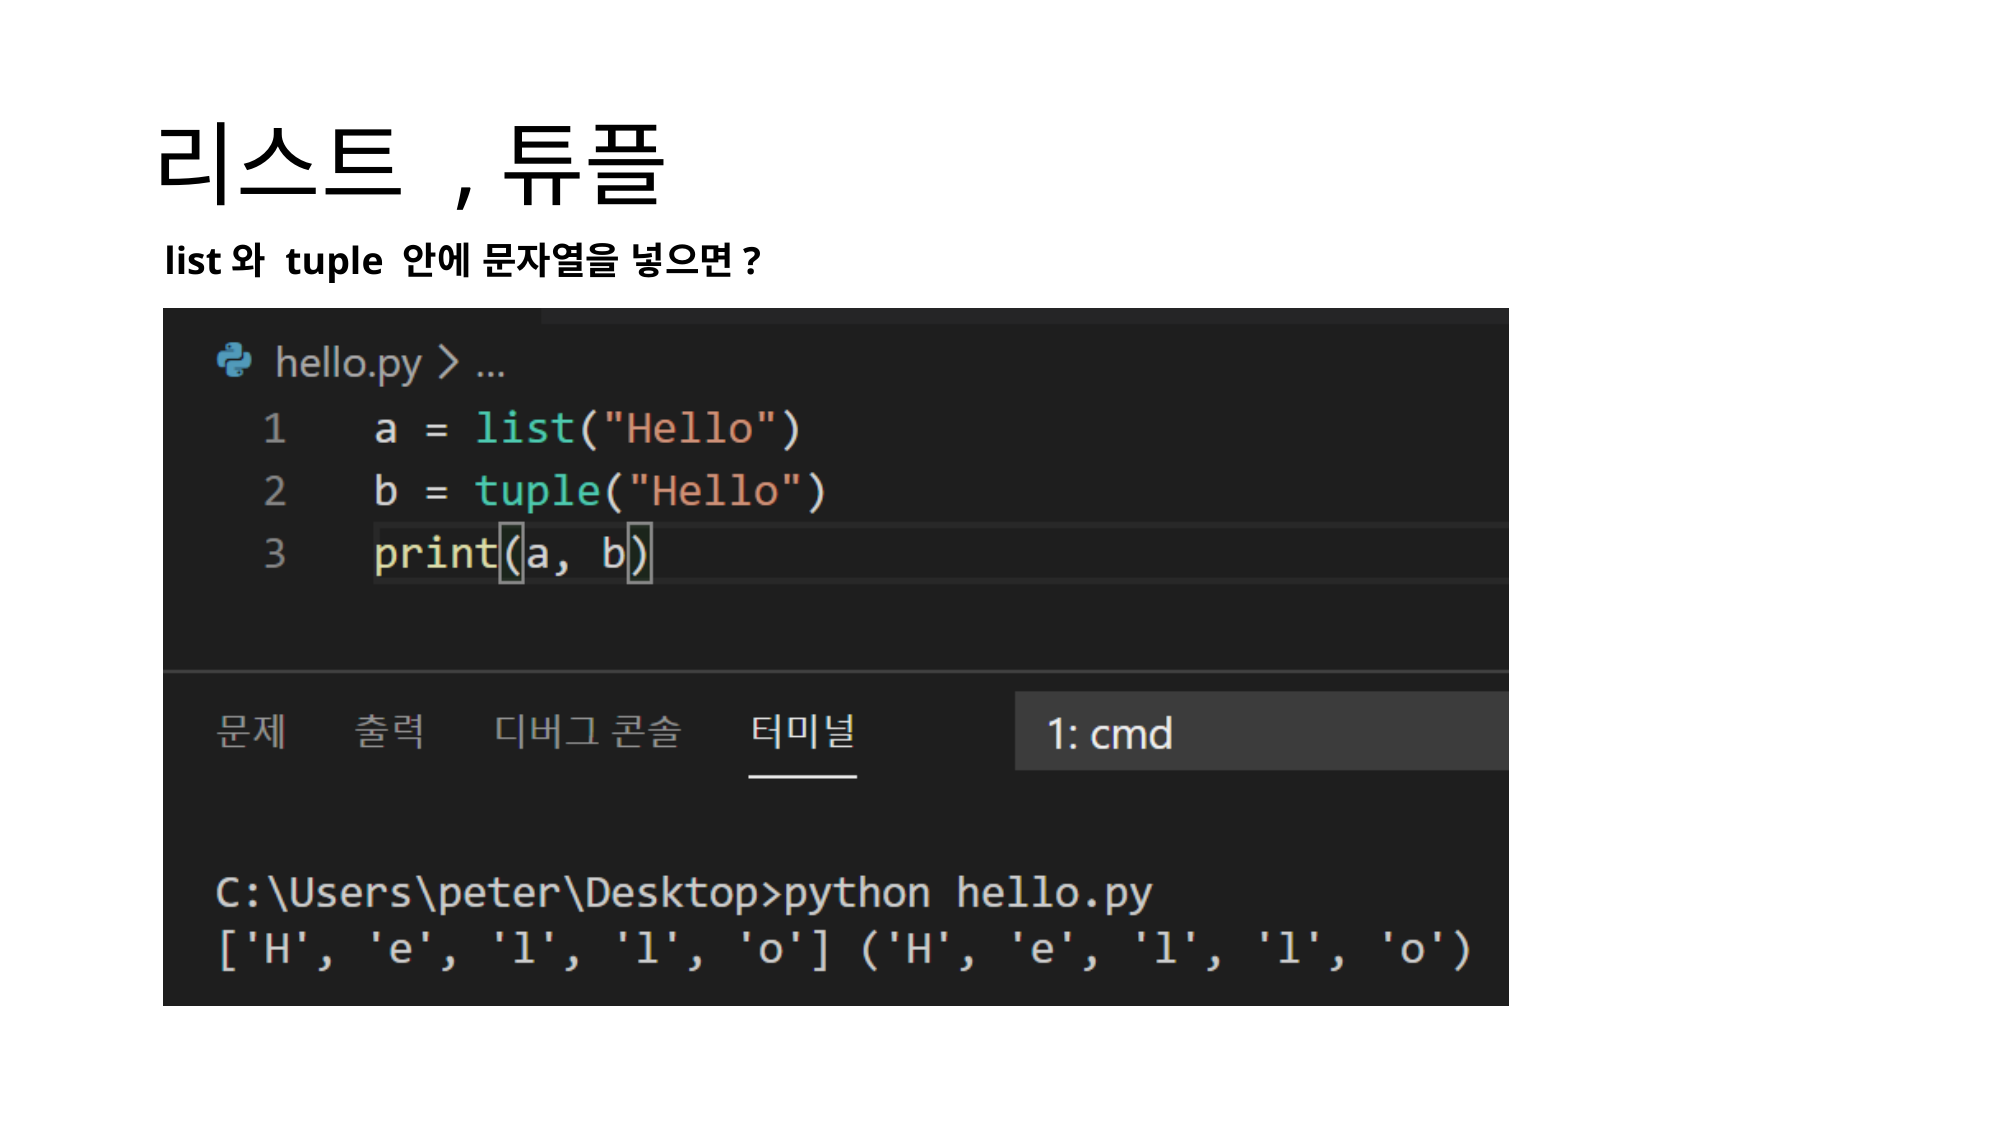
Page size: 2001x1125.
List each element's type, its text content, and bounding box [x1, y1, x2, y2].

text_box list와 tuple 안에 문자열을 넣으면? [149, 229, 776, 290]
title 리스트 ,튜플 [137, 59, 828, 278]
picture [163, 308, 1509, 1006]
